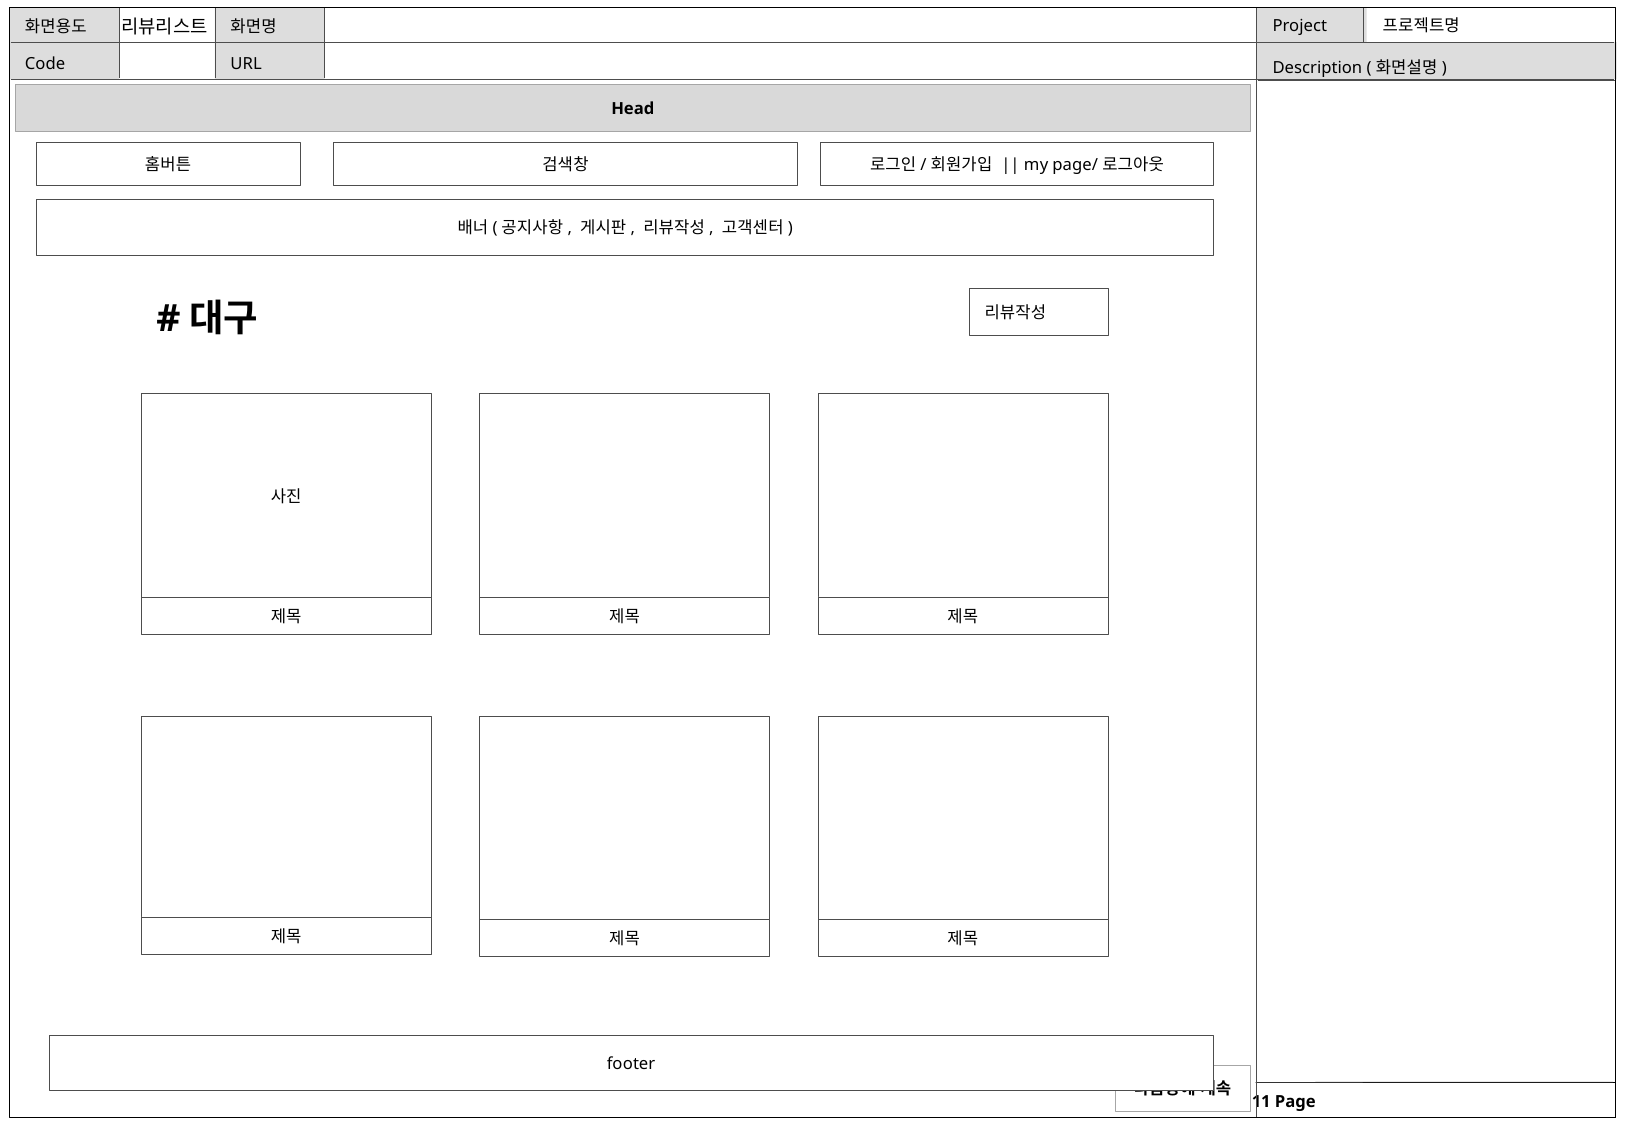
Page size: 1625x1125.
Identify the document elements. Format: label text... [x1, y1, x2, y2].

text_box 제목 [479, 919, 770, 957]
text_box 로그인/회원가입 || my page/로그아웃 [820, 142, 1214, 186]
text_box 검색창 [333, 142, 798, 186]
text_box [479, 393, 770, 596]
text_box 제목 [818, 596, 1108, 635]
text_box 제목 [141, 916, 432, 955]
text_box [818, 393, 1108, 596]
text_box [479, 715, 770, 919]
text_box footer [48, 1035, 1214, 1091]
text_box 홈버튼 [36, 142, 300, 186]
text_box 배너(공지사항, 게시판, 리뷰작성, 고객센터) [36, 198, 1214, 256]
text_box 제목 [479, 596, 770, 635]
text_box [141, 715, 432, 916]
text_box 리뷰작성 [969, 287, 1108, 336]
text_box 제목 [818, 919, 1108, 957]
text_box #대구 [141, 286, 274, 347]
text_box [818, 715, 1108, 919]
text_box 제목 [141, 597, 432, 635]
text_box 사진 [141, 393, 432, 597]
text_box 리뷰리스트 [106, 7, 234, 45]
